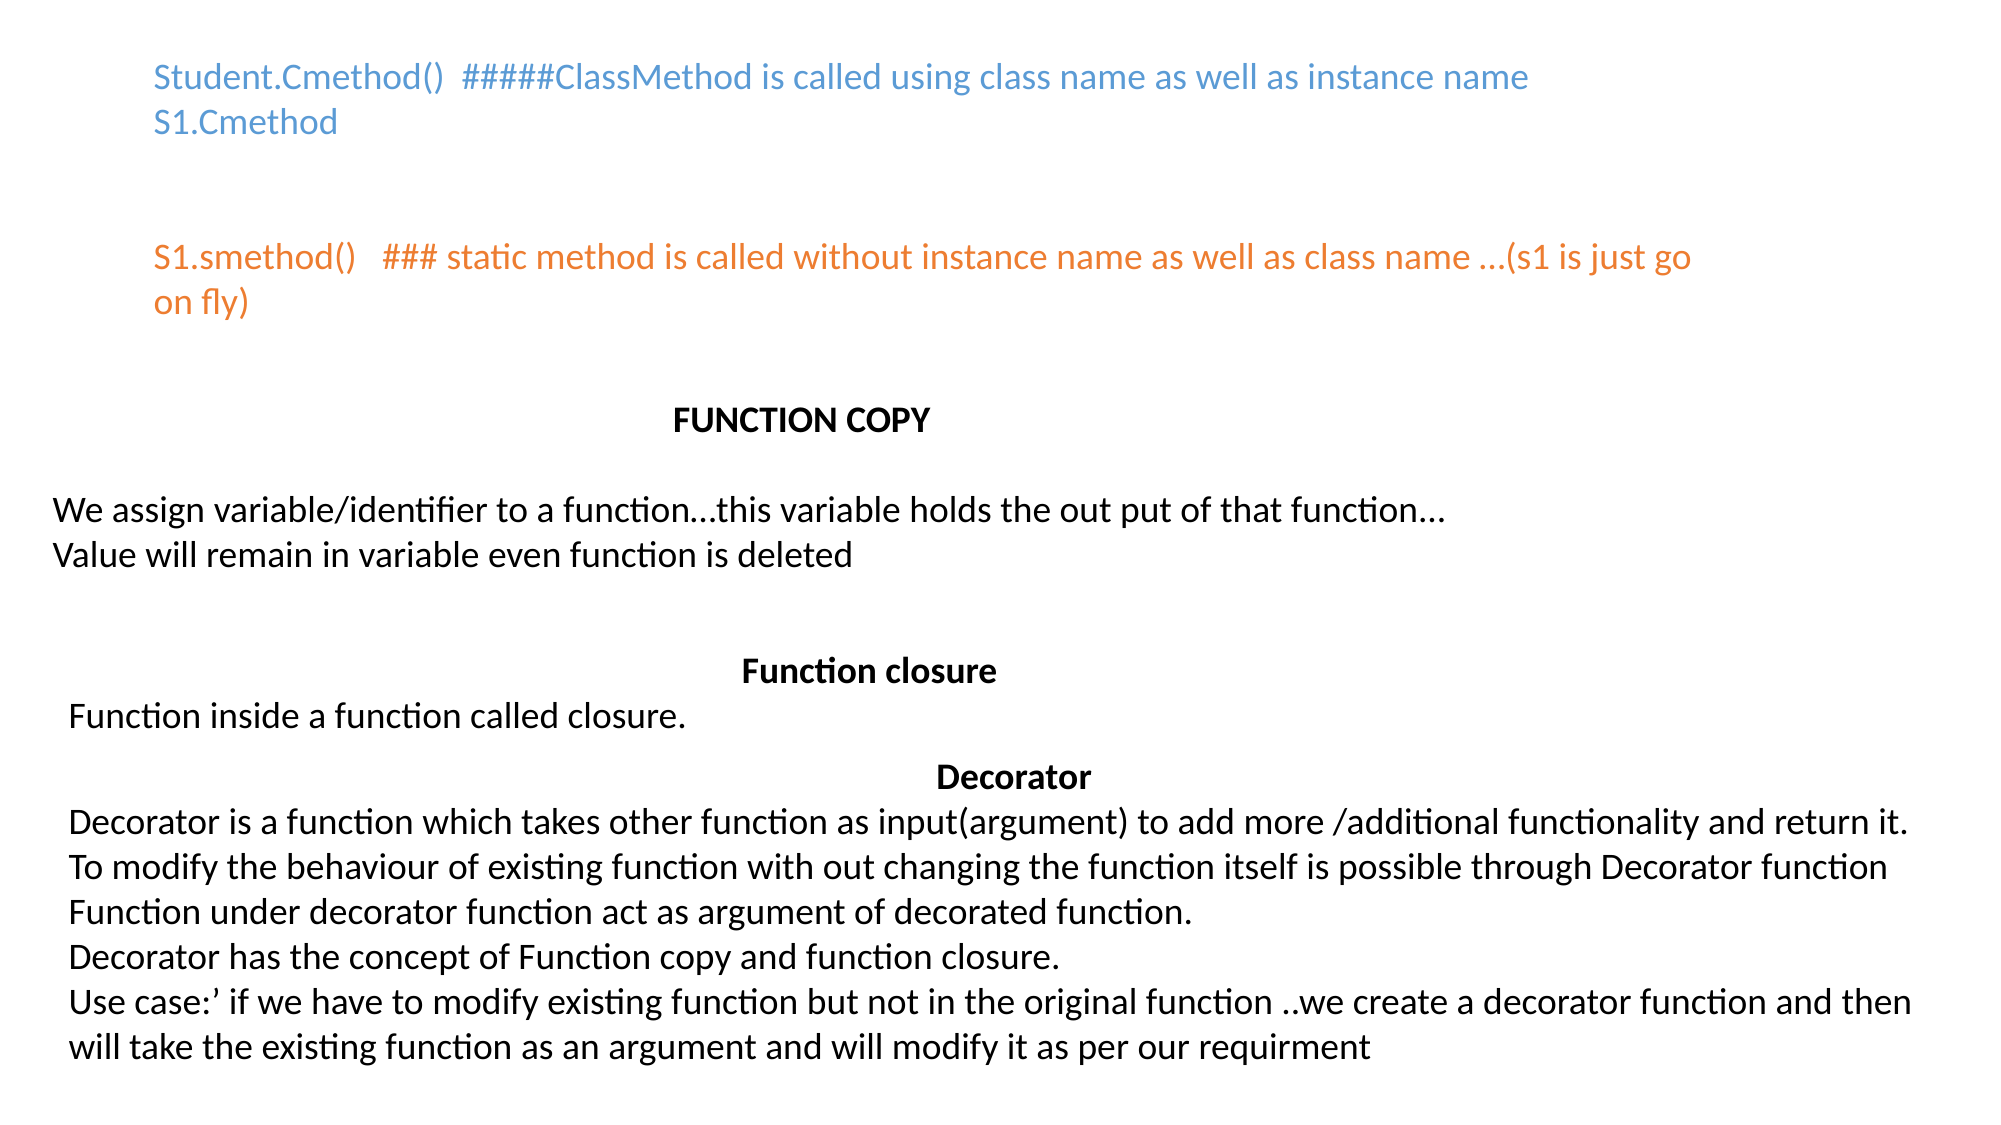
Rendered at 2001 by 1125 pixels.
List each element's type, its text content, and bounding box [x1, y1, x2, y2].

text_box Decorator Decorator is a function which takes other function as input(argument) to add more /additional functionality and return it. To modify the behaviour of existing function with out changing the function itself is possible through Decorator function Function under decorator function act as argument of decorated function. Decorator has the concept of Function copy and function closure. Use case:’ if we have to modify existing function but not in the original function ..we create a decorator function and then will take the existing function as an argument and will modify it as per our requirment [53, 744, 1975, 1120]
text_box Function closure Function inside a function called closure. [53, 638, 1686, 744]
text_box FUNCTION COPY We assign variable/identifier to a function…this variable holds the out put of that function... Value will remain in variable even function is deleted [37, 387, 1838, 582]
text_box Student.Cmethod() #####ClassMethod is called using class name as well as instance name S1.Cmethod S1.smethod() ### static method is called without instance name as well as class name …(s1 is just go on fly) [138, 44, 1738, 330]
